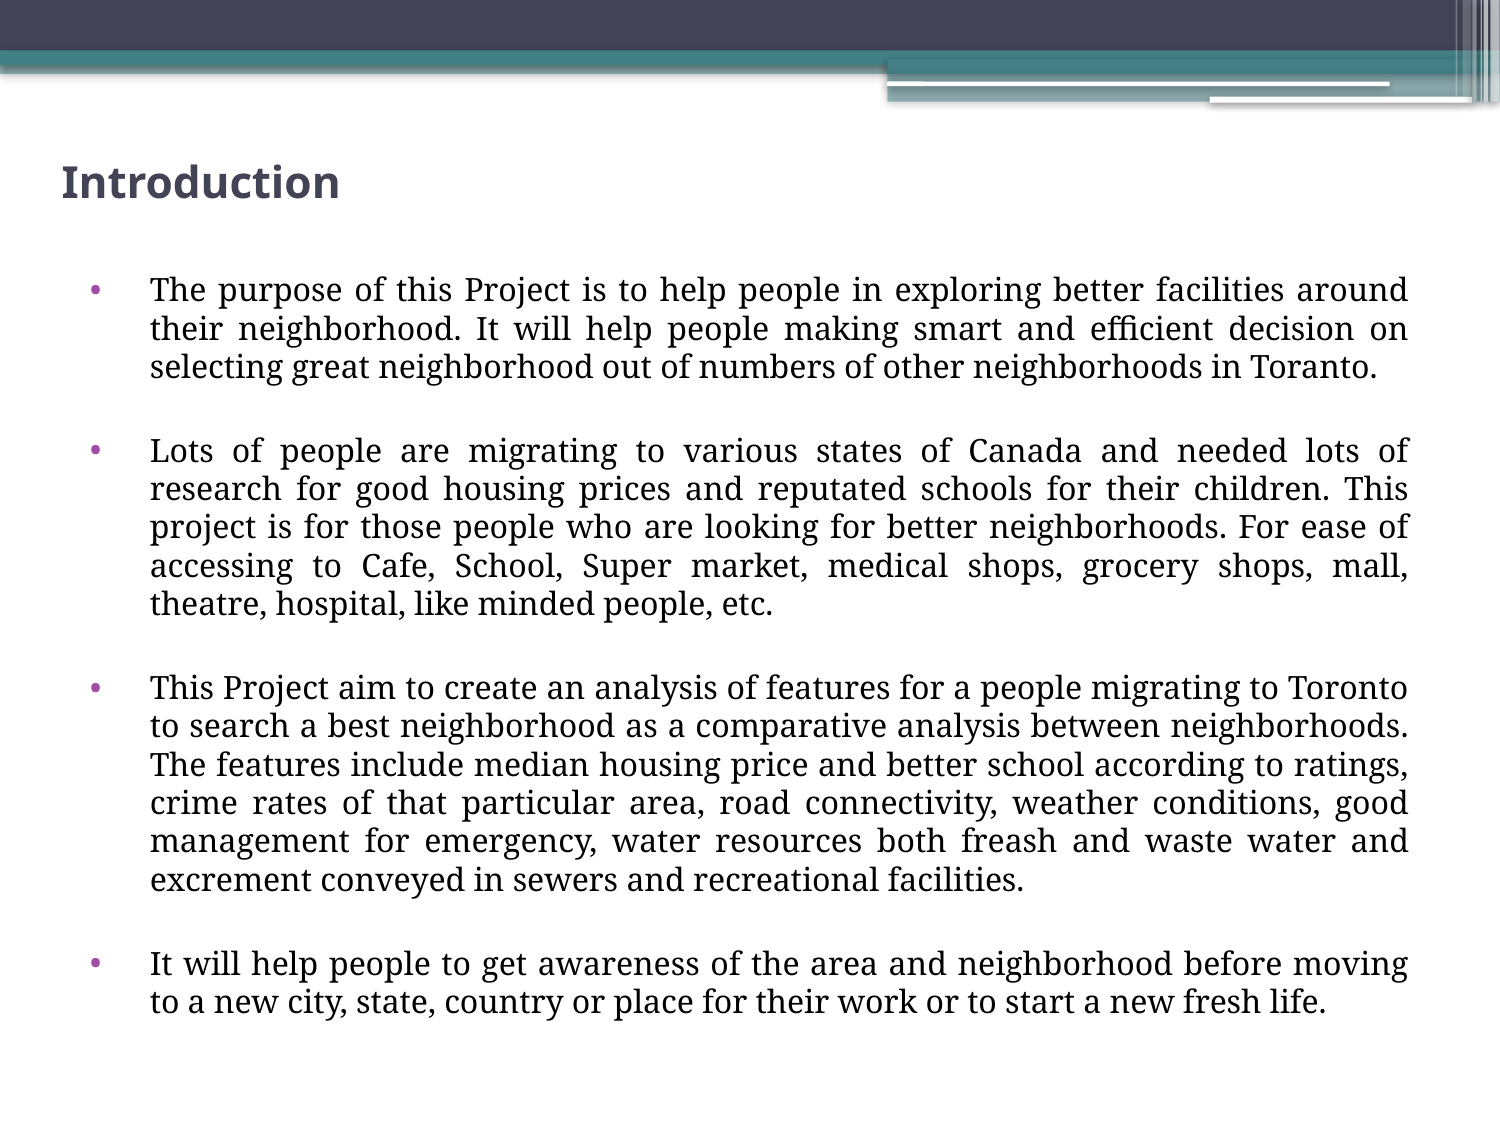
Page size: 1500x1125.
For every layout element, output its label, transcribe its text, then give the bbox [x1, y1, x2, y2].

list The purpose of this Project is to help people in exploring better facilities around their neighborhood. It will help people making smart and efficient decision on selecting great neighborhood out of numbers of other neighborhoods in Toranto. Lots of people are migrating to various states of Canada and needed lots of research for good housing prices and reputated schools for their children. This project is for those people who are looking for better neighborhoods. For ease of accessing to Cafe, School, Super market, medical shops, grocery shops, mall, theatre, hospital, like minded people, etc. This Project aim to create an analysis of features for a people migrating to Toronto to search a best neighborhood as a comparative analysis between neighborhoods. The features include median housing price and better school according to ratings, crime rates of that particular area, road connectivity, weather conditions, good management for emergency, water resources both freash and waste water and excrement conveyed in sewers and recreational facilities. It will help people to get awareness of the area and neighborhood before moving to a new city, state, country or place for their work or to start a new fresh life. [75, 262, 1425, 1043]
title Introduction [46, 93, 1397, 269]
